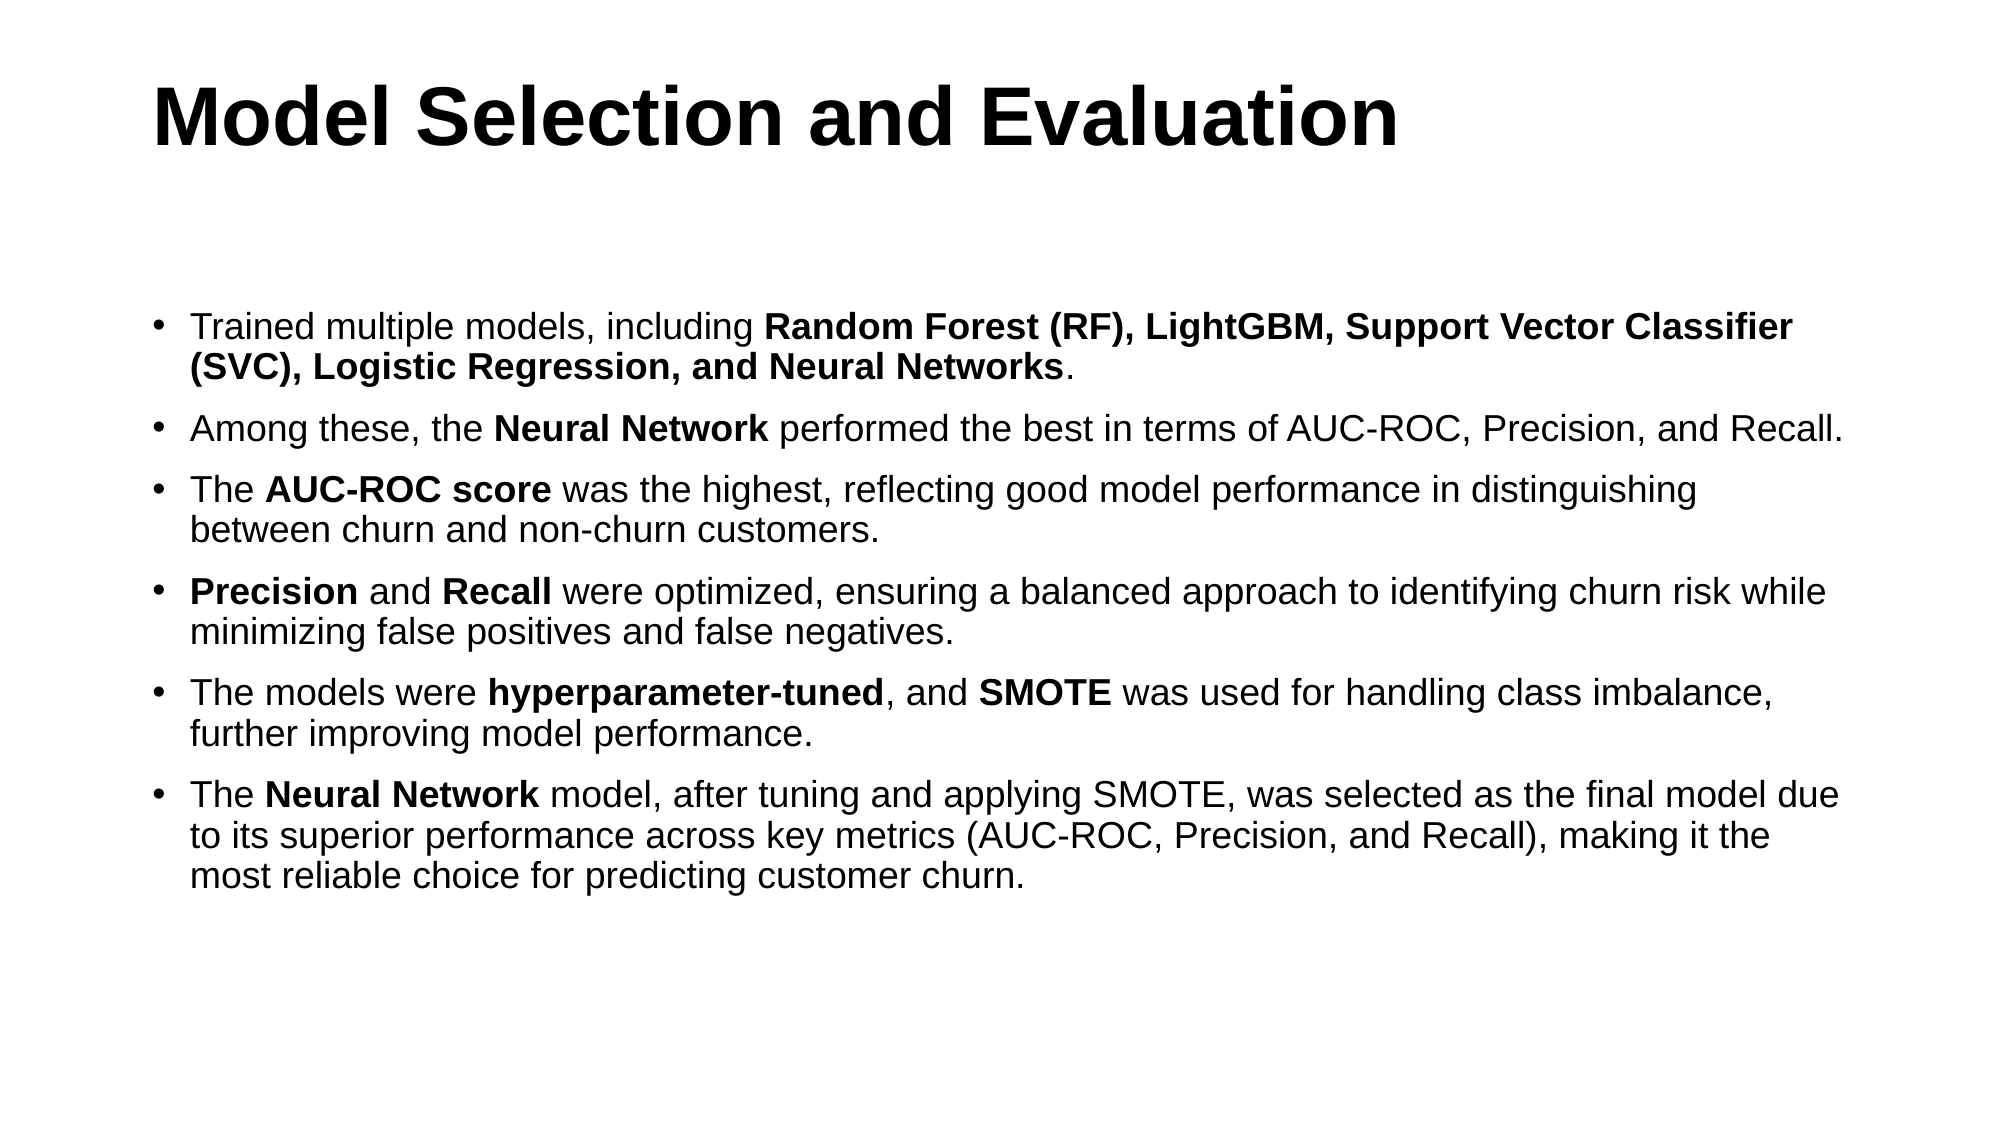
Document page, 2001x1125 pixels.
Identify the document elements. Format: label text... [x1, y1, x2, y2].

list Trained multiple models, including Random Forest (RF), LightGBM, Support Vector Classifier (SVC), Logistic Regression, and Neural Networks. Among these, the Neural Network performed the best in terms of AUC-ROC, Precision, and Recall. The AUC-ROC score was the highest, reflecting good model performance in distinguishing between churn and non-churn customers. Precision and Recall were optimized, ensuring a balanced approach to identifying churn risk while minimizing false positives and false negatives. The models were hyperparameter-tuned, and SMOTE was used for handling class imbalance, further improving model performance. The Neural Network model, after tuning and applying SMOTE, was selected as the final model due to its superior performance across key metrics (AUC-ROC, Precision, and Recall), making it the most reliable choice for predicting customer churn. [137, 299, 1863, 1014]
title Model Selection and Evaluation [137, 59, 1863, 278]
